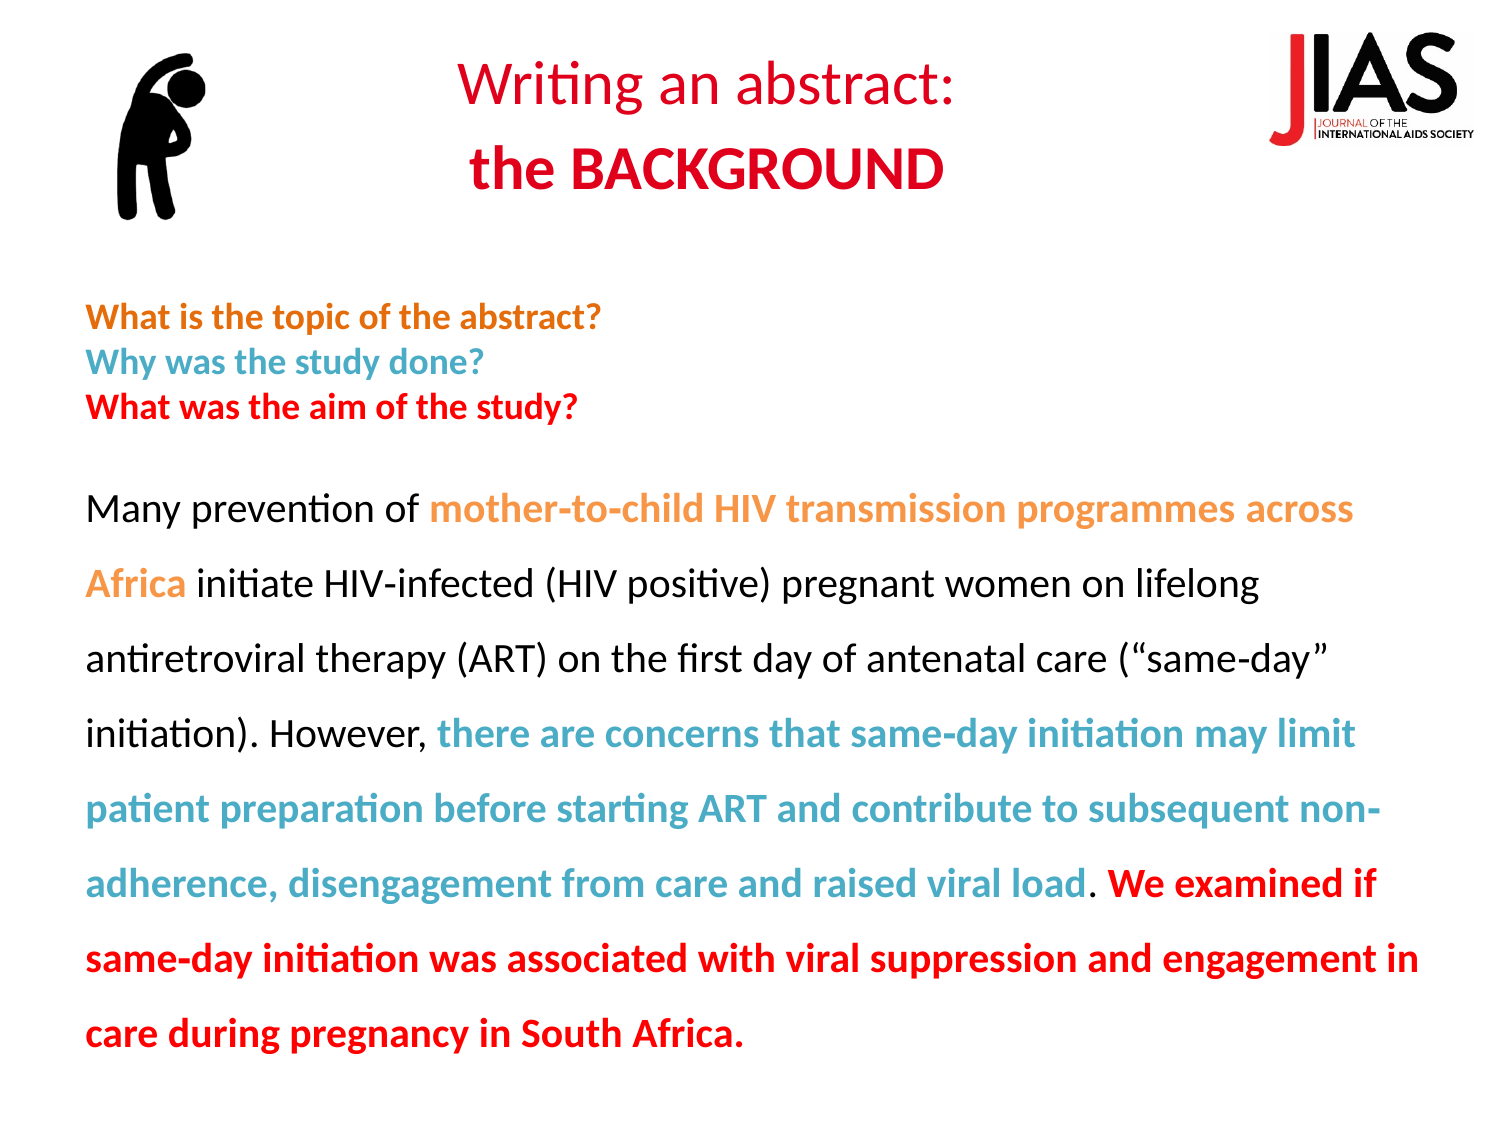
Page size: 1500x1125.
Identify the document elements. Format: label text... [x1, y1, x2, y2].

picture [70, 46, 253, 229]
text_box What is the topic of the abstract? Why was the study done? What was the aim of the study? [70, 257, 1312, 435]
text_box [22, 245, 1336, 719]
text_box Many prevention of mother‐to‐child HIV transmission programmes across Africa initiate HIV‐infected (HIV positive) pregnant women on lifelong antiretroviral therapy (ART) on the first day of antenatal care (“same‐day” initiation). However, there are concerns that same‐day initiation may limit patient preparation before starting ART and contribute to subsequent non‐adherence, disengagement from care and raised viral load. We examined if same‐day initiation was associated with viral suppression and engagement in care during pregnancy in South Africa. [70, 448, 1470, 1064]
text_box Writing an abstract: the BACKGROUND [0, 0, 1470, 245]
picture [1470, 32, 1474, 146]
